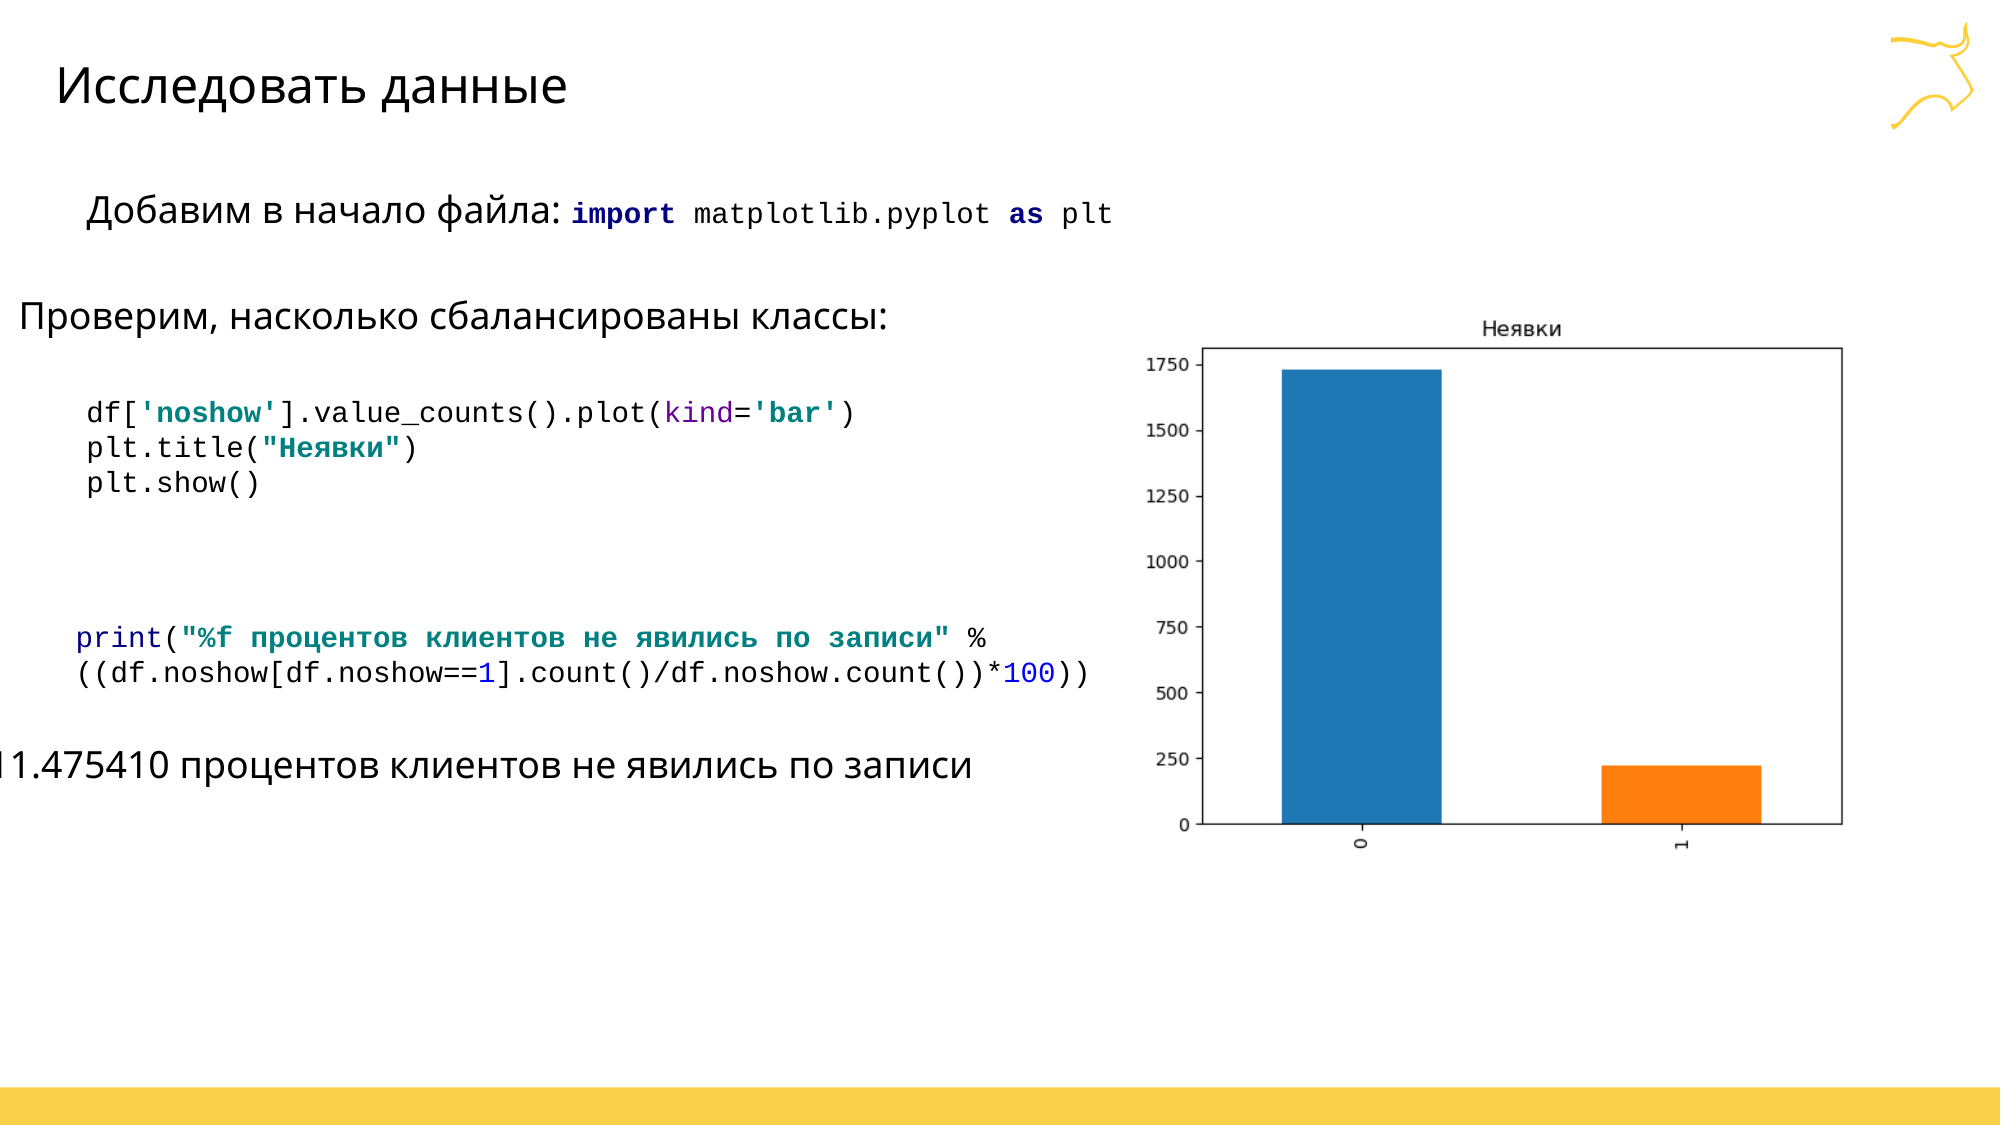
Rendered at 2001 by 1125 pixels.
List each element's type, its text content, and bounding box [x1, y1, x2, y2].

text_box Проверим, насколько сбалансированы классы: [3, 285, 904, 345]
text_box Добавим в начало файла: import matplotlib.pyplot as plt [71, 178, 1229, 239]
picture [1099, 273, 1924, 892]
picture [1890, 22, 2001, 153]
title Исследовать данные [40, 41, 1766, 134]
text_box df['noshow'].value_counts().plot(kind='bar') plt.title("Неявки") plt.show() [71, 386, 931, 506]
text_box 11.475410 процентов клиентов не явились по записи [0, 733, 989, 793]
text_box print("%f процентов клиентов не явились по записи" %((df.noshow[df.noshow==1].count()/df.noshow.count())*100)) [60, 610, 1099, 696]
